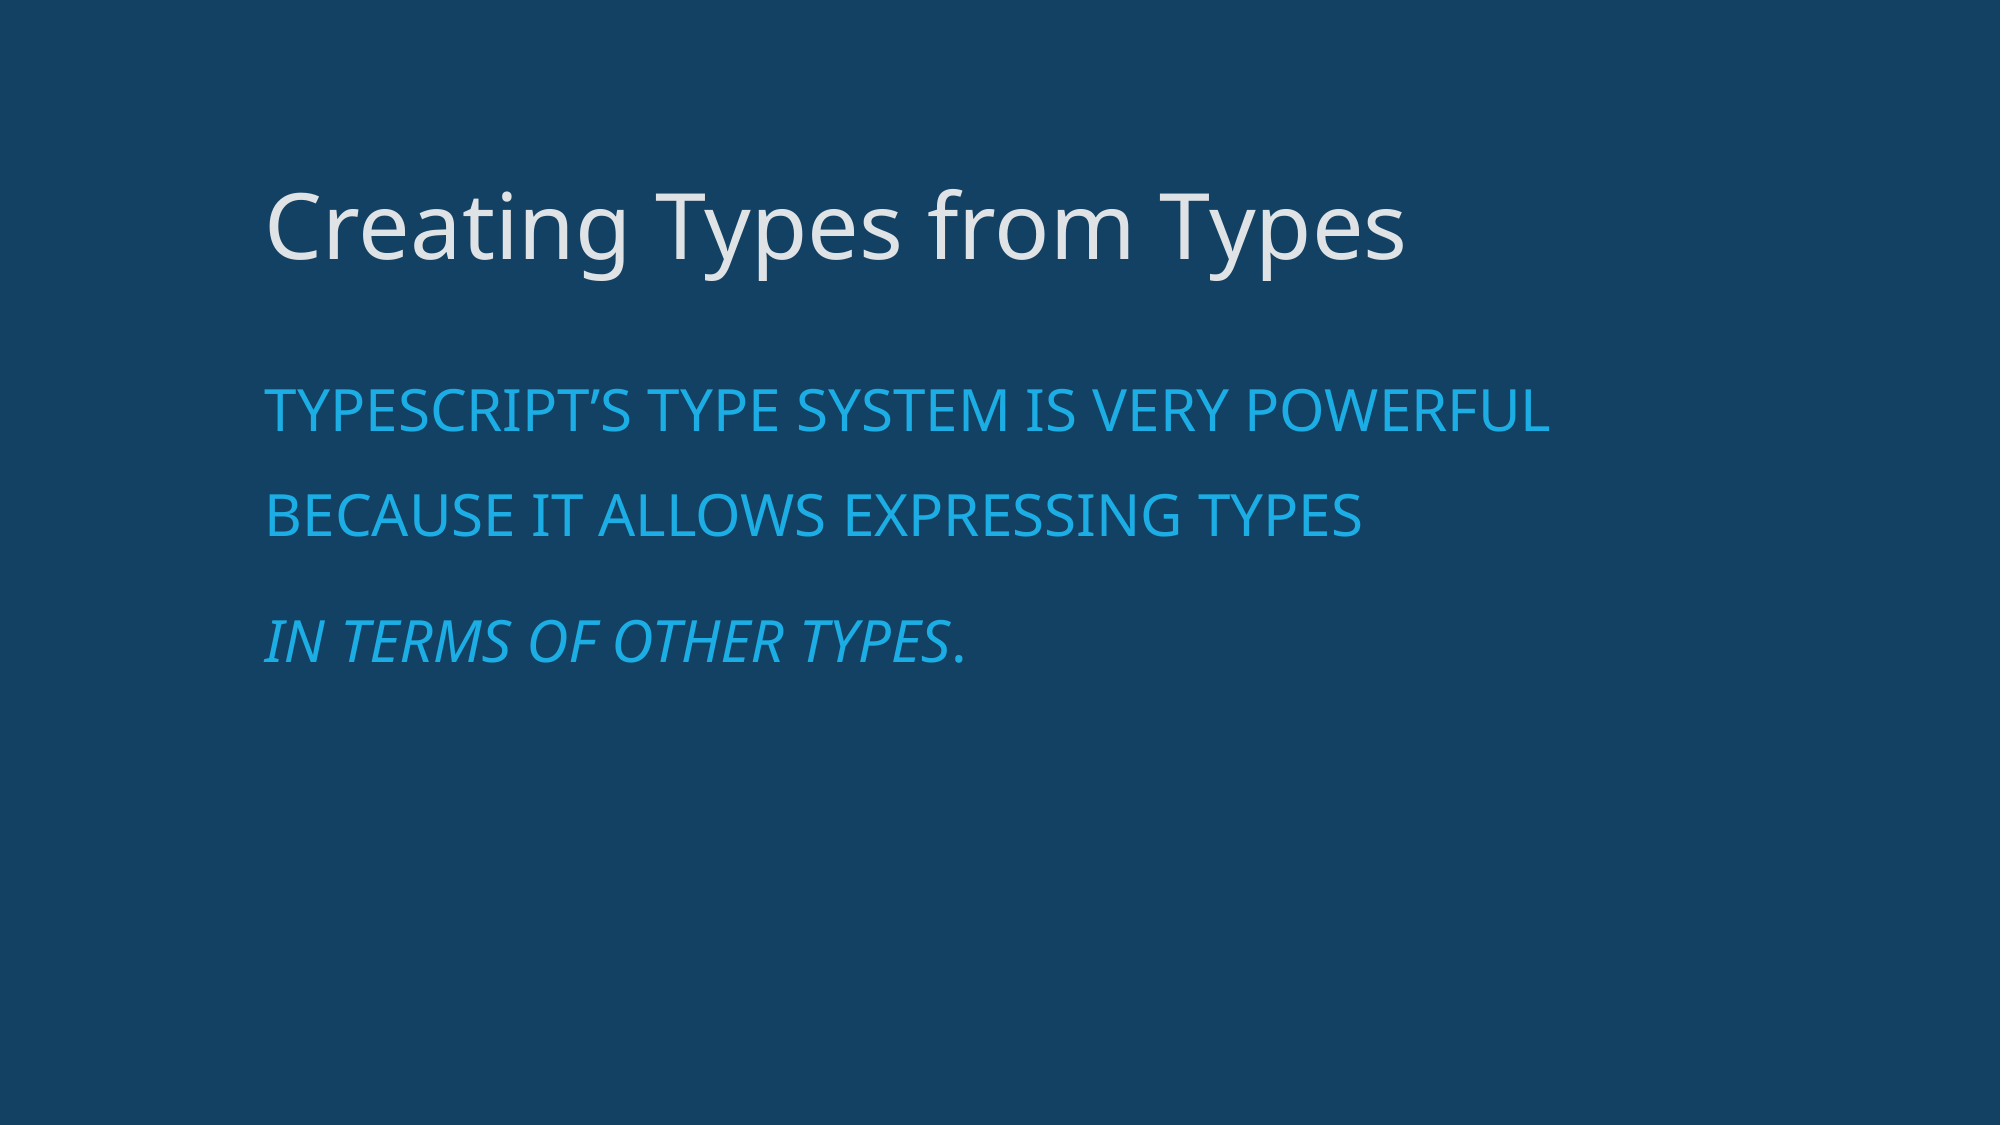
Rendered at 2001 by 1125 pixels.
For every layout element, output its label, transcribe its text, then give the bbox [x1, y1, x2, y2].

title Creating Types from Types [249, 184, 1750, 286]
subtitle TypeScript’s type system is very powerful because it allows expressing types in terms of other types. [249, 331, 1750, 691]
